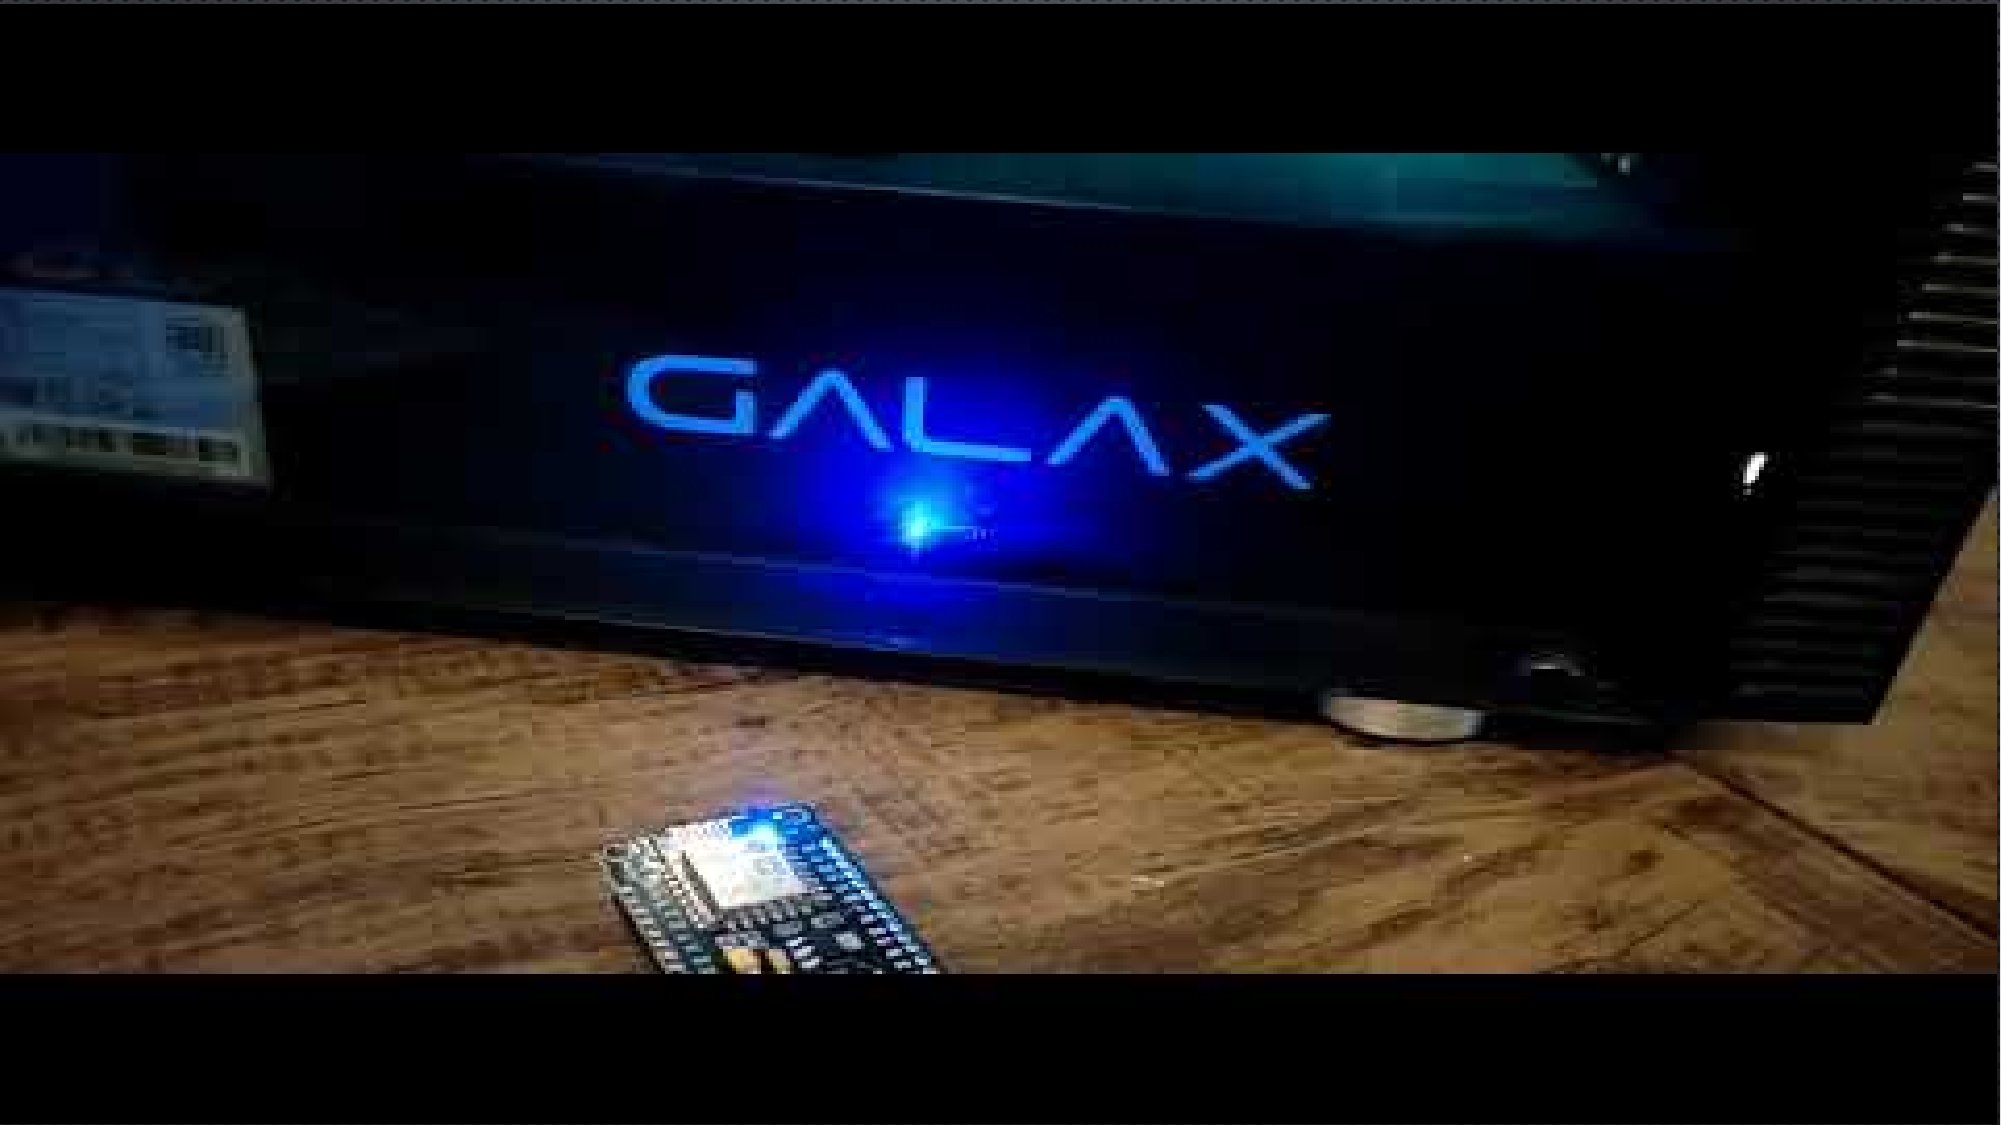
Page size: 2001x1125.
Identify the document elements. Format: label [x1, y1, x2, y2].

list [0, 3, 1998, 1125]
